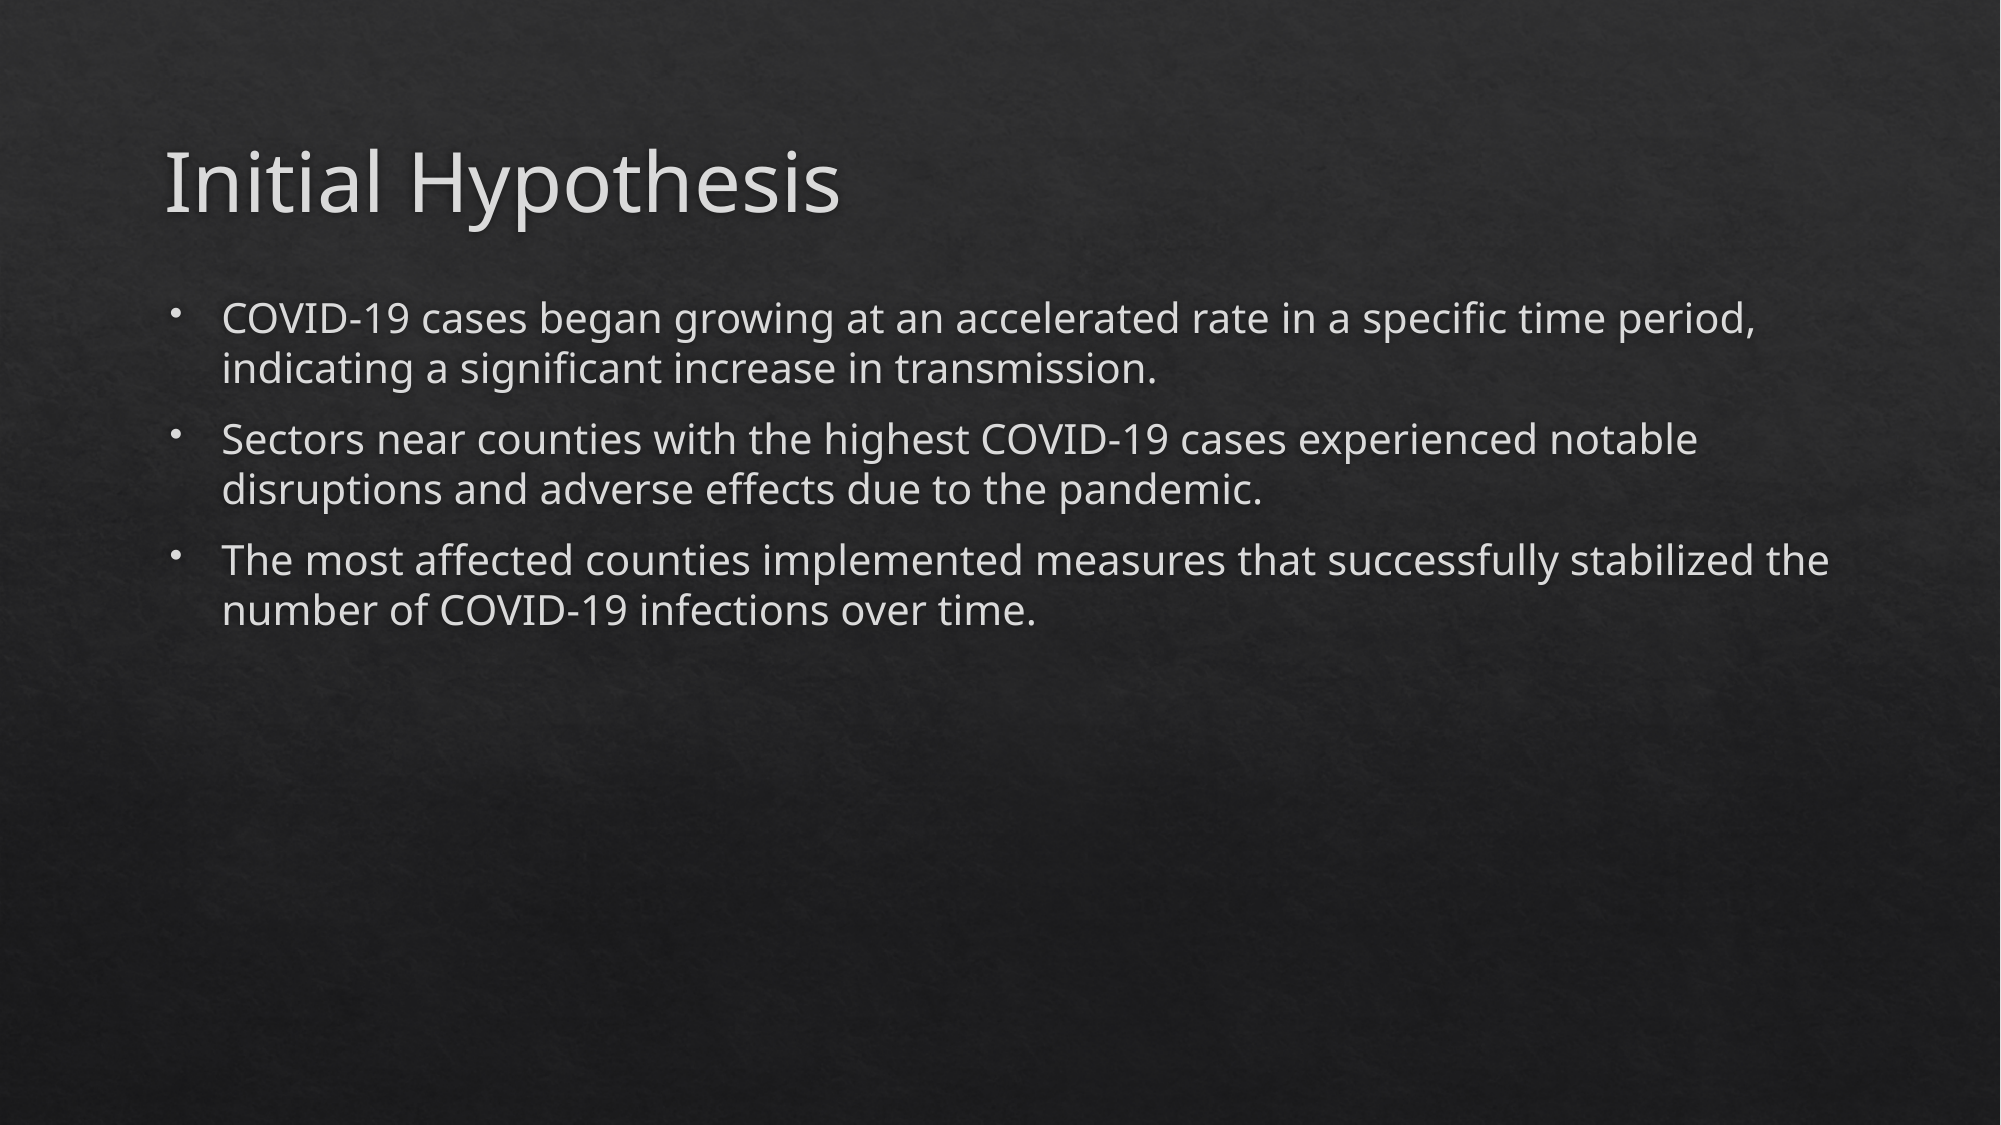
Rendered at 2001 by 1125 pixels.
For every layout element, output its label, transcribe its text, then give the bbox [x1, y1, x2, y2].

list COVID-19 cases began growing at an accelerated rate in a specific time period, indicating a significant increase in transmission. Sectors near counties with the highest COVID-19 cases experienced notable disruptions and adverse effects due to the pandemic. The most affected counties implemented measures that successfully stabilized the number of COVID-19 infections over time. [149, 284, 1849, 950]
title Initial Hypothesis [149, 99, 1849, 260]
